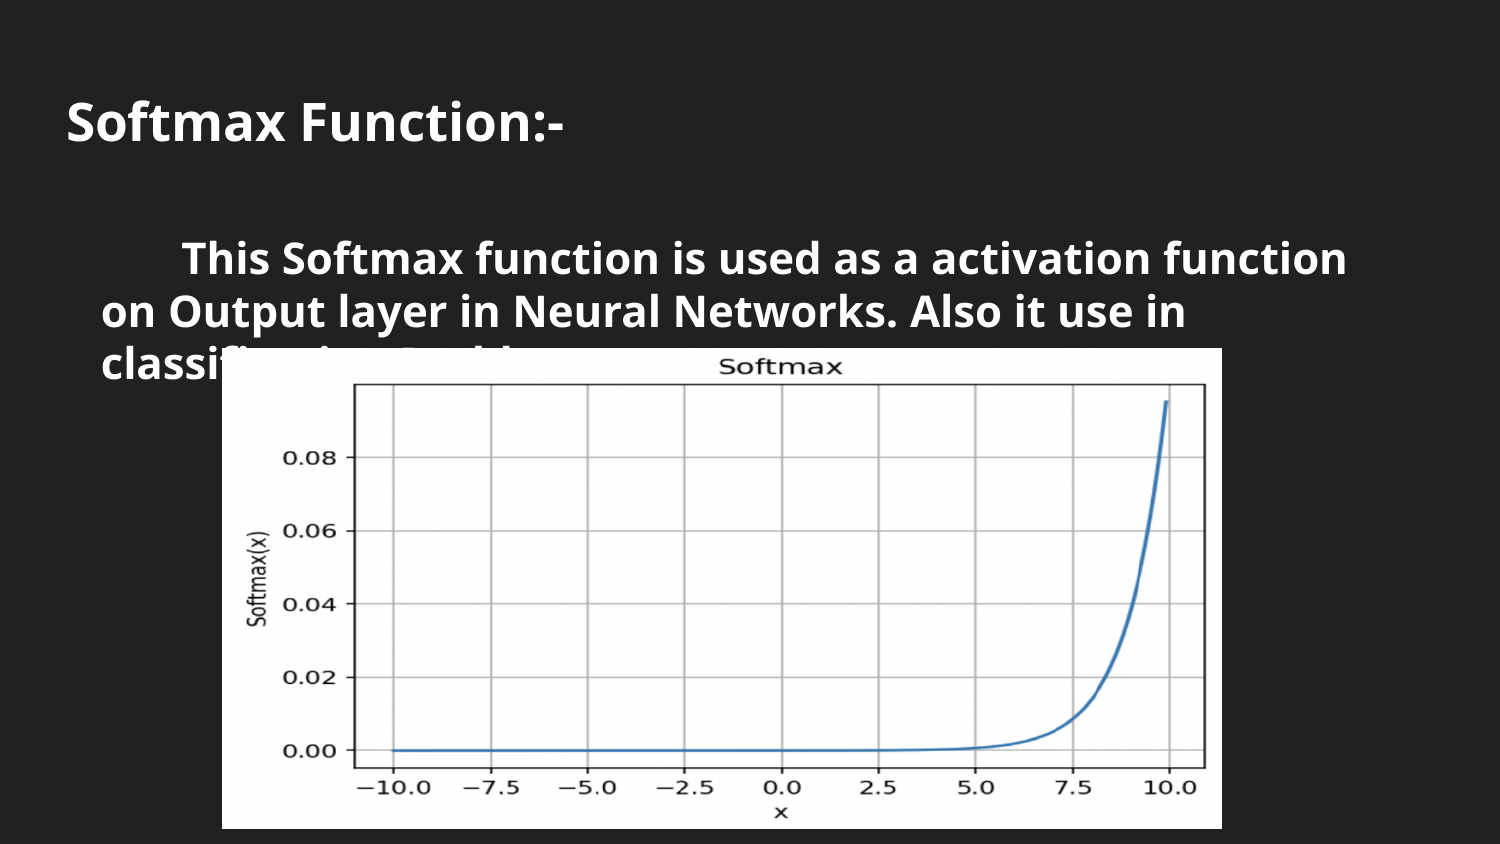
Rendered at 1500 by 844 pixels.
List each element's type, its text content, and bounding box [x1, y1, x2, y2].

text_box This Softmax function is used as a activation function on Output layer in Neural Networks. Also it use in classification Problems. [85, 215, 1408, 760]
title Softmax Function:- [51, 72, 1449, 167]
picture [222, 347, 1222, 829]
